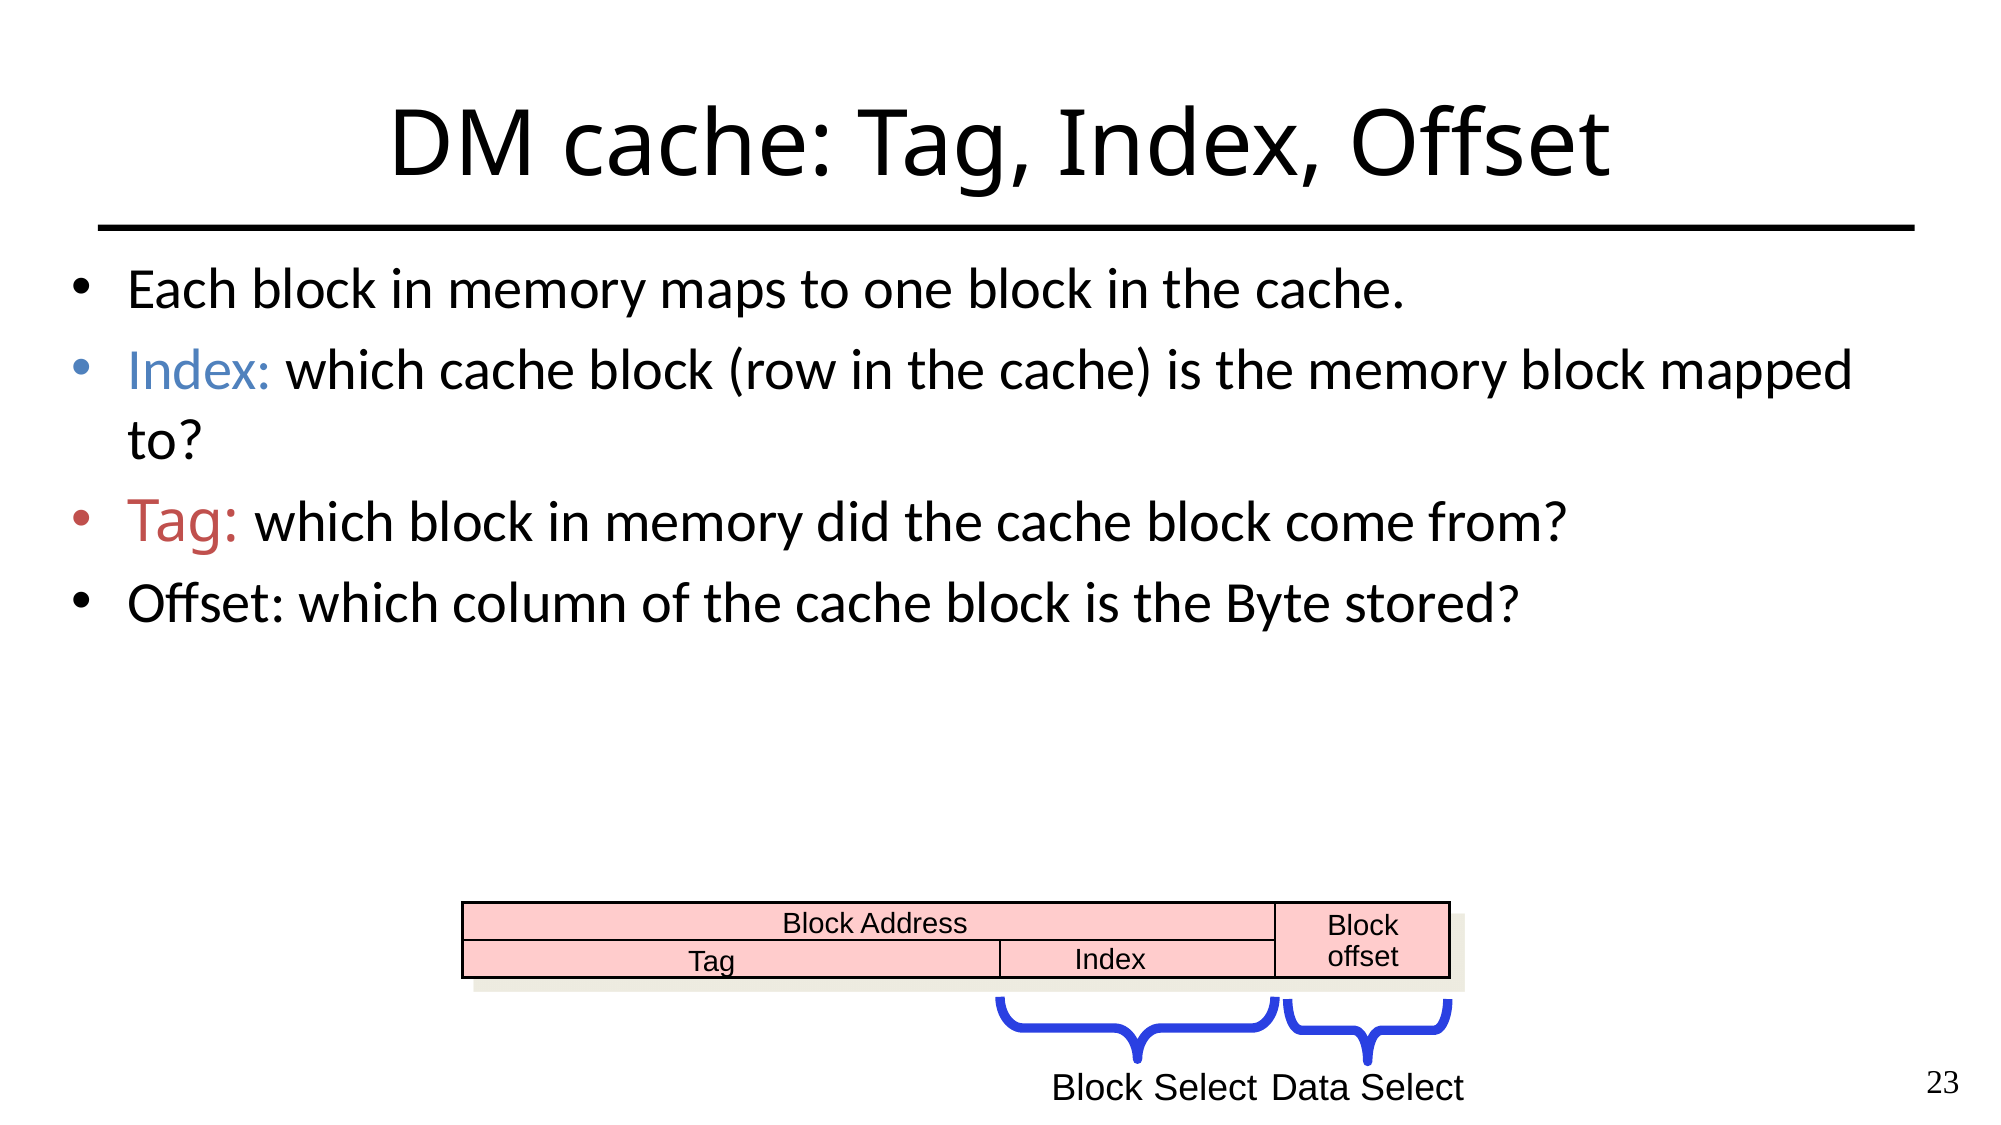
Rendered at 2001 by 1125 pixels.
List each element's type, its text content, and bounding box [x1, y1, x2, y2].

title DM cache: Tag, Index, Offset [99, 45, 1900, 233]
list Each block in memory maps to one block in the cache. Index: which cache block (row in the cache) is the memory block mapped to? Tag: which block in memory did the cache block come from? Offset: which column of the cache block is the Byte stored? [56, 242, 1944, 876]
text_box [462, 896, 1481, 1117]
slide_number 23 [1899, 1052, 1987, 1109]
